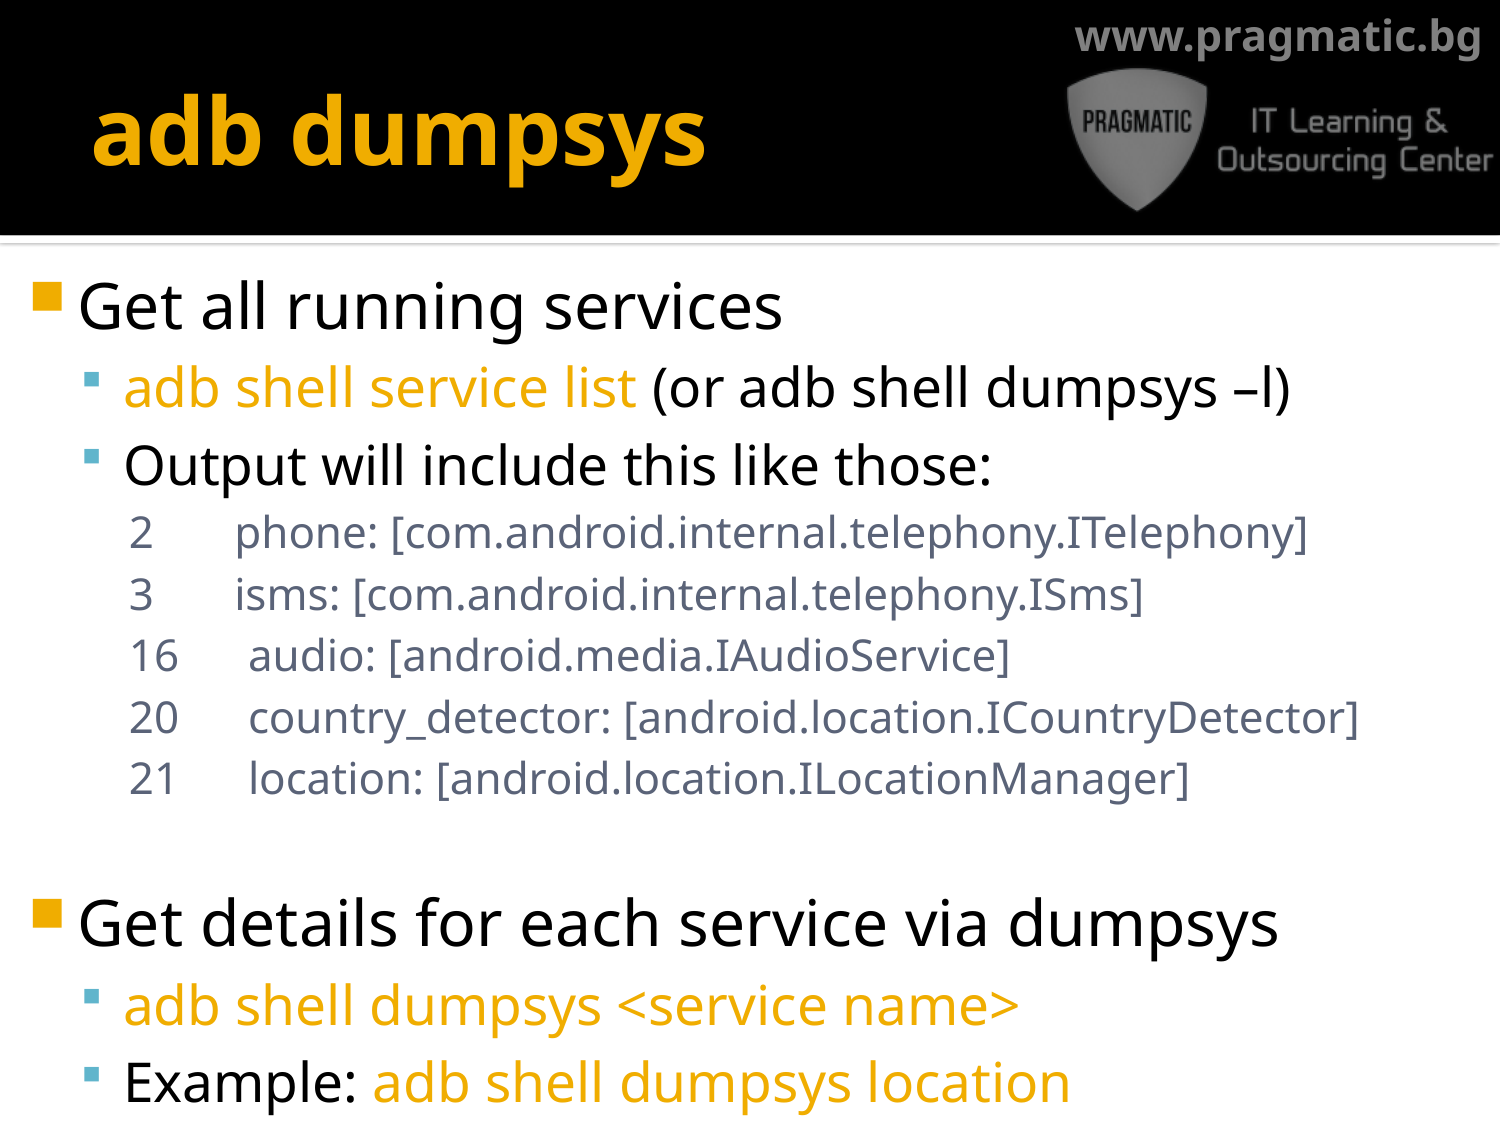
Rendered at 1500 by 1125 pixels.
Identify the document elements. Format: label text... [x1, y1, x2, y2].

title adb dumpsys [75, 24, 1063, 231]
list Get all running services adb shell service list (or adb shell dumpsys –l) Output will include this like those: 2 phone: [com.android.internal.telephony.ITelephony] 3 isms: [com.android.internal.telephony.ISms] 16 audio: [android.media.IAudioService] 20 country_detector: [android.location.ICountryDetector] 21 location: [android.location.ILocationManager] Get details for each service via dumpsys adb shell dumpsys <service name> Example: adb shell dumpsys location [0, 249, 1500, 1125]
picture [1063, 62, 1500, 217]
